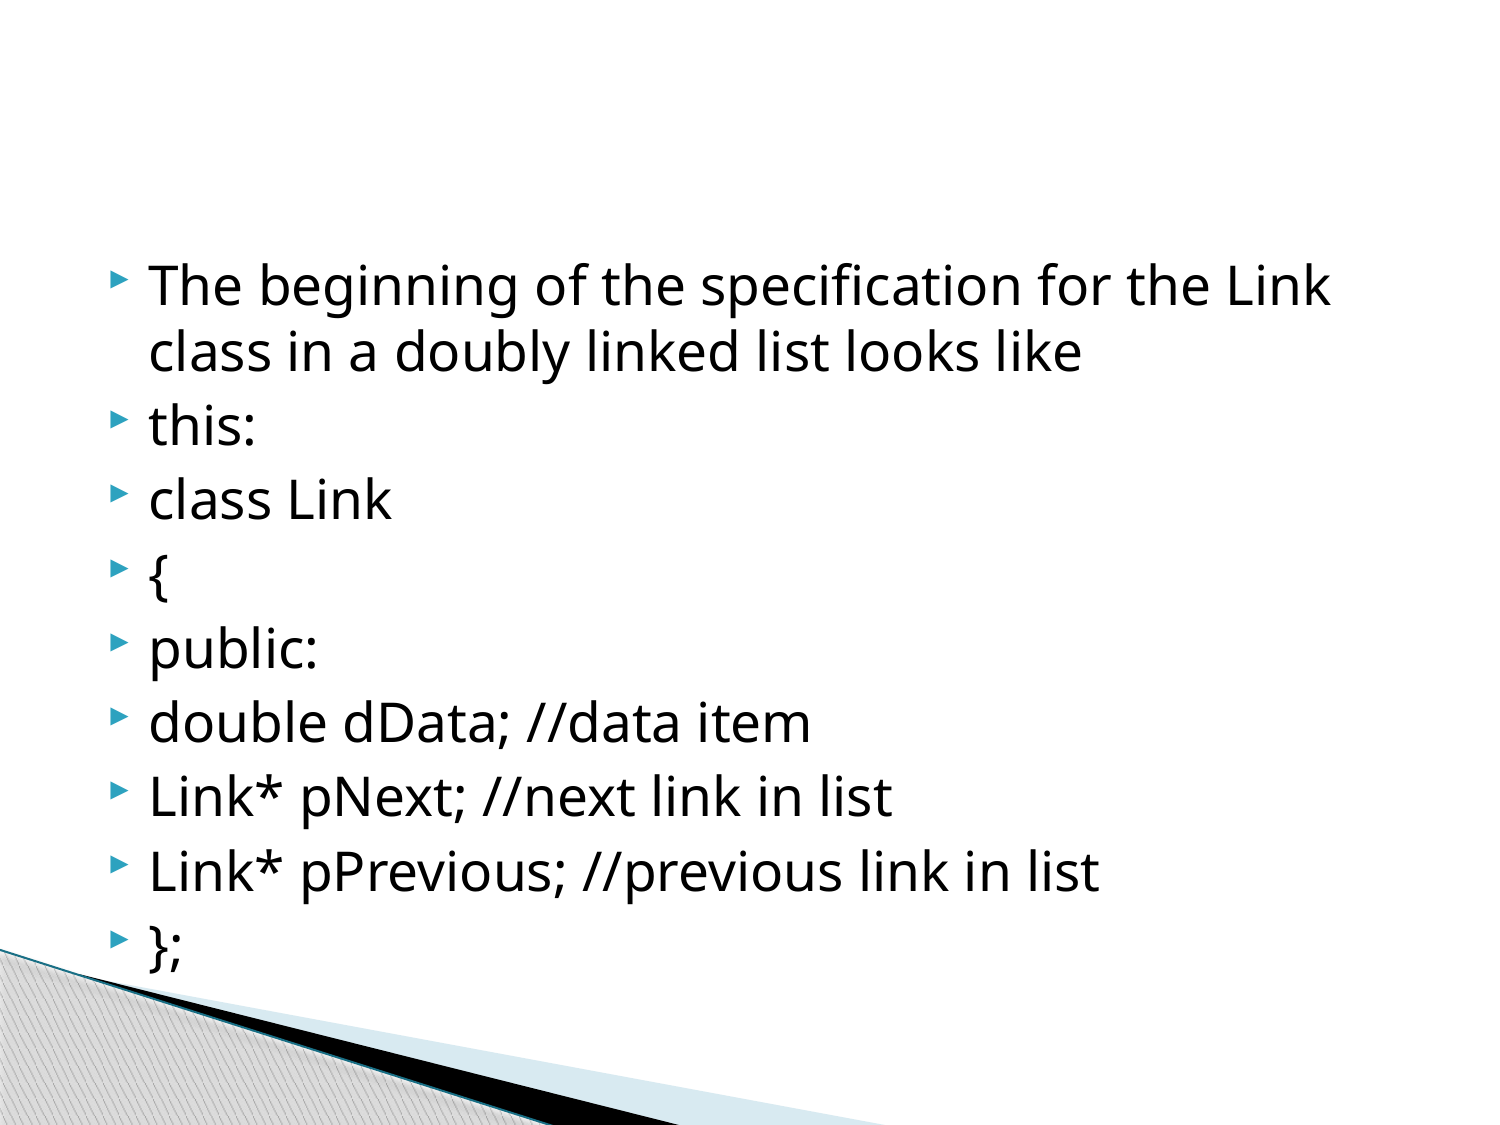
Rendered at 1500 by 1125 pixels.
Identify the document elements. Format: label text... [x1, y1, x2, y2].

list The beginning of the specification for the Link class in a doubly linked list looks like this: class Link { public: double dData; //data item Link* pNext; //next link in list Link* pPrevious; //previous link in list }; [75, 243, 1425, 986]
